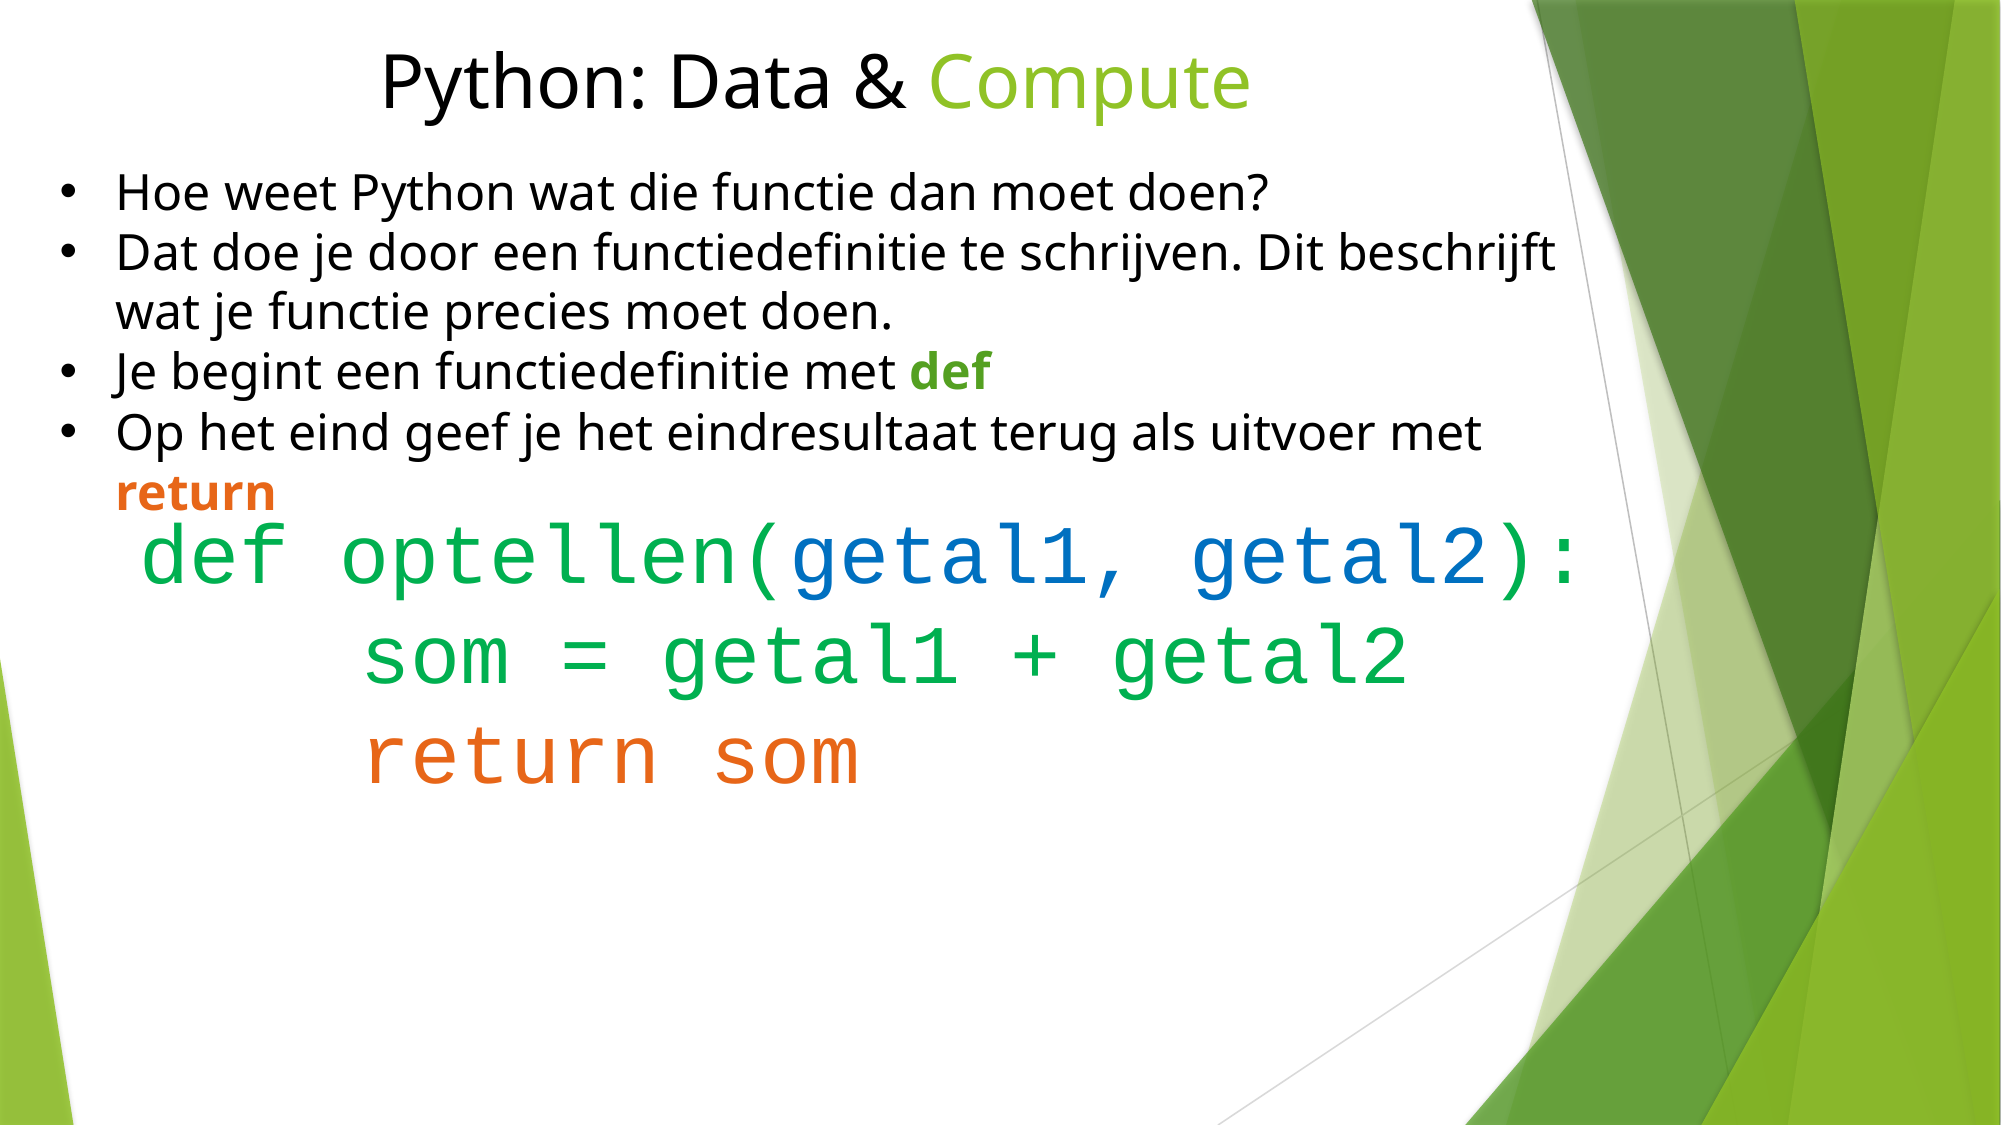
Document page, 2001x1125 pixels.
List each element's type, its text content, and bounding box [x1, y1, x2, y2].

text_box Hoe weet Python wat die functie dan moet doen? Dat doe je door een functiedefinitie te schrijven. Dit beschrijft wat je functie precies moet doen. Je begint een functiedefinitie met def Op het eind geef je het eindresultaat terug als uitvoer met return [44, 152, 1658, 528]
text_box Python: Data & Compute [111, 26, 1522, 152]
text_box def optellen(getal1, getal2): som = getal1 + getal2 return som [45, 492, 1684, 808]
